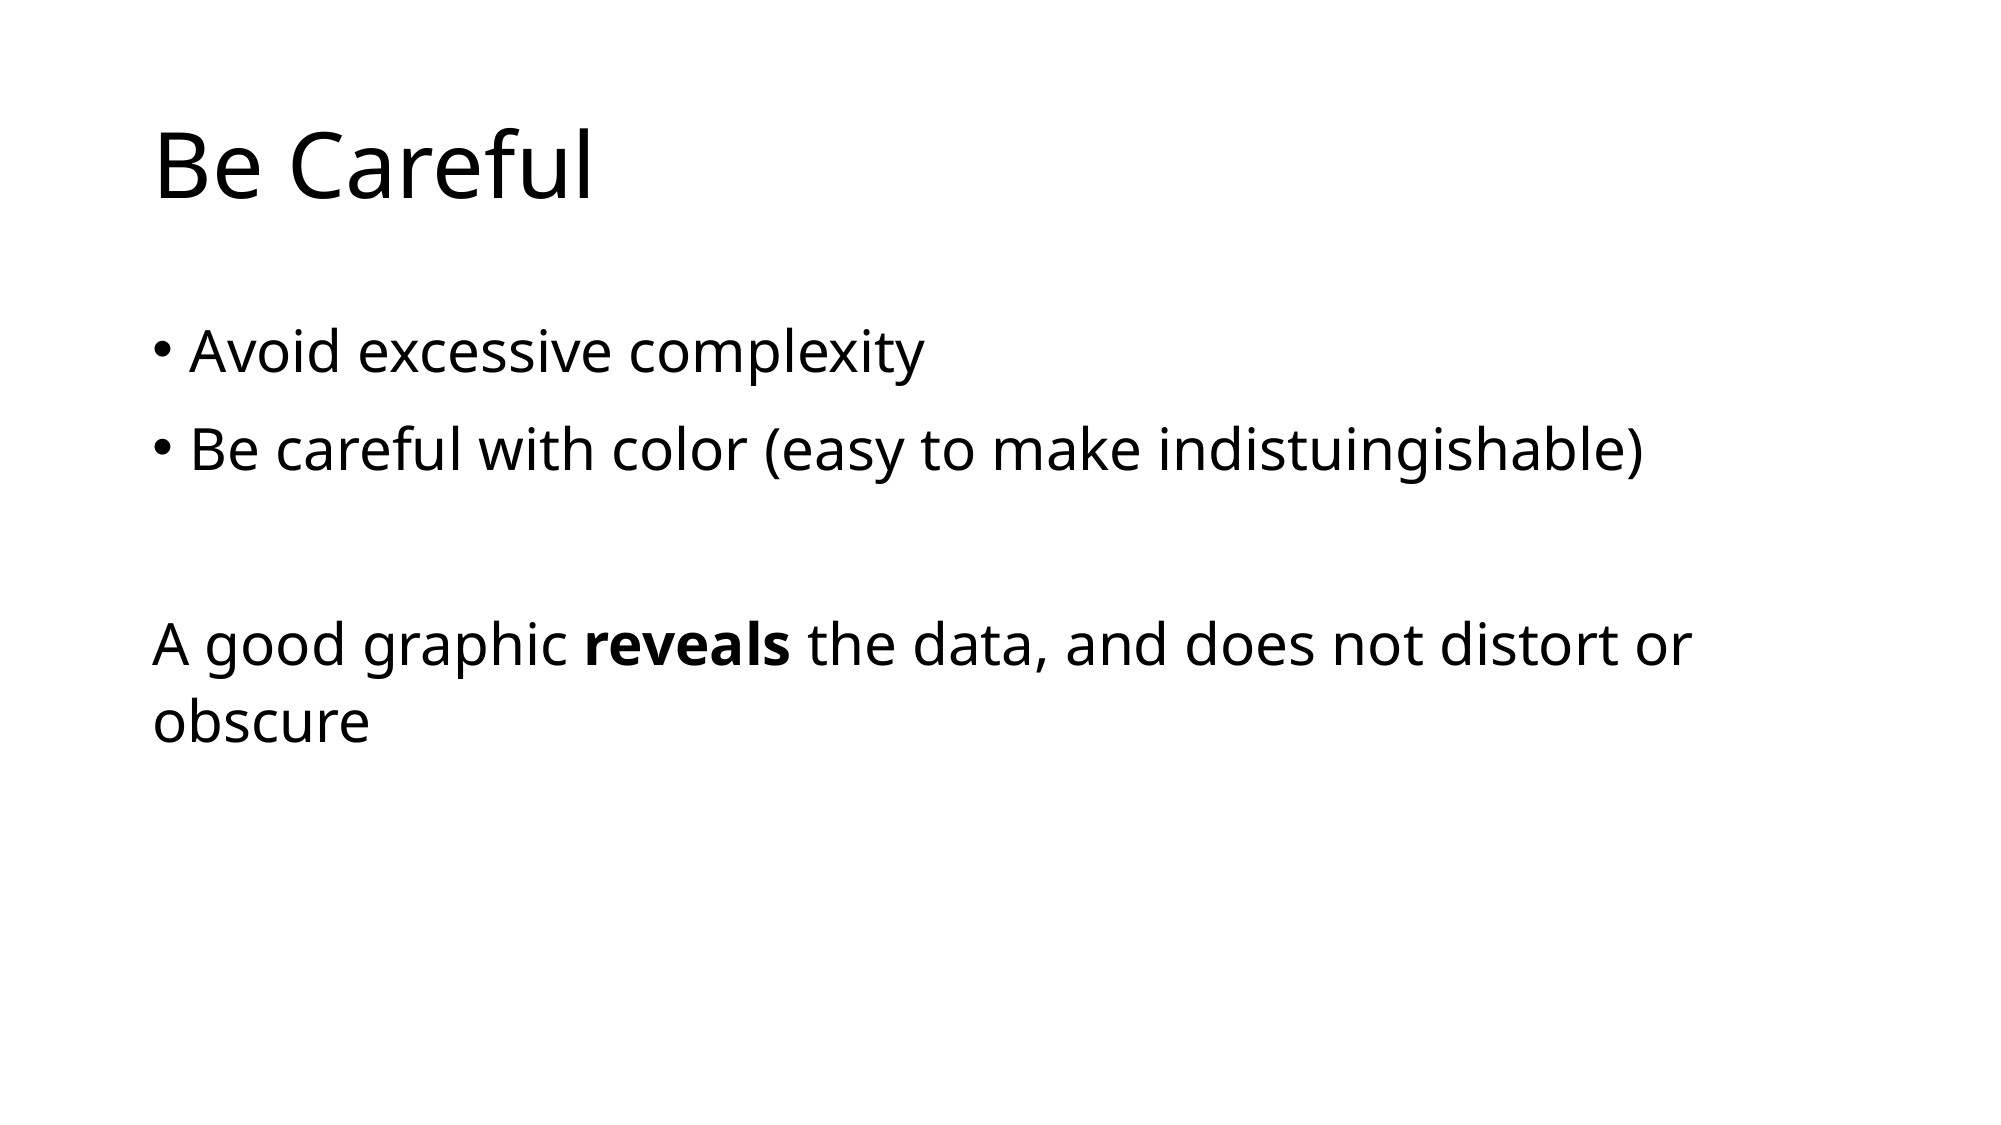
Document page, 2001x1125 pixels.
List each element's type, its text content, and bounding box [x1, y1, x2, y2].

title Be Careful [137, 59, 1863, 278]
list Avoid excessive complexity Be careful with color (easy to make indistuingishable) A good graphic reveals the data, and does not distort or obscure [137, 299, 1863, 1014]
